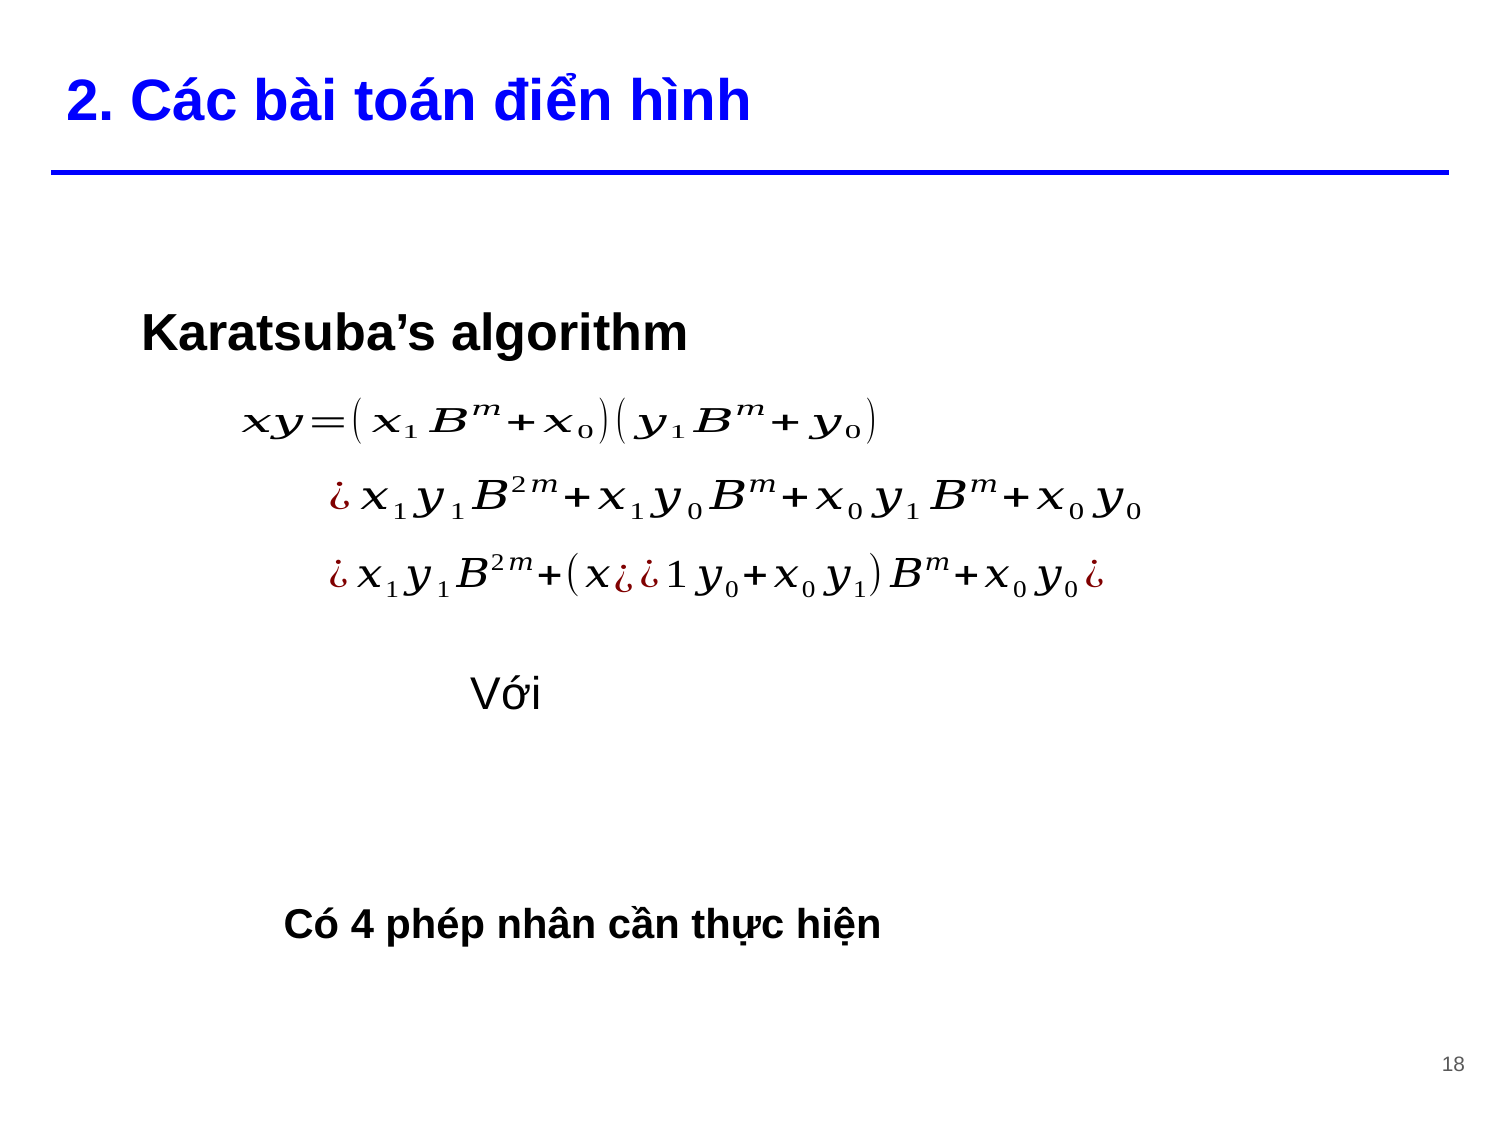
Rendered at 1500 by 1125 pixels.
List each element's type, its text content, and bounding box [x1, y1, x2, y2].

title 2. Các bài toán điển hình [51, 47, 1449, 173]
text_box Có 4 phép nhân cần thực hiện [268, 881, 1409, 959]
slide_number 18 [1389, 1019, 1480, 1106]
list Karatsuba’s algorithm [51, 252, 1449, 1000]
